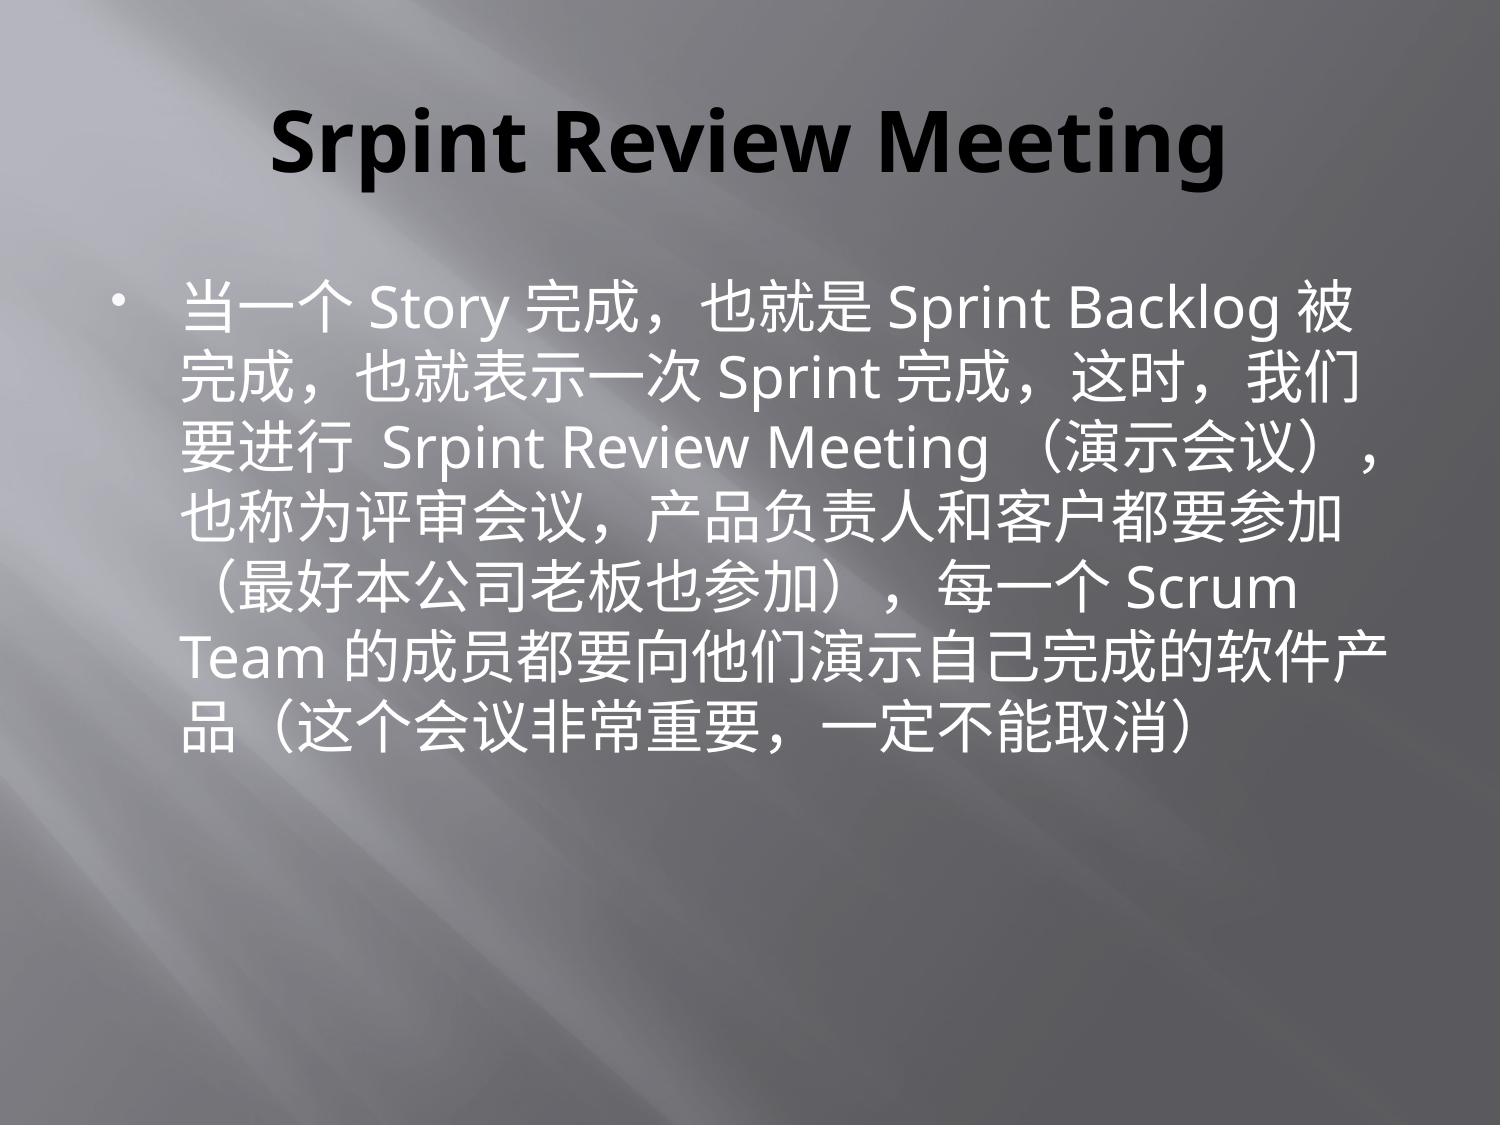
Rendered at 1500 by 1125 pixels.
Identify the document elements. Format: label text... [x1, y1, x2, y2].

title Srpint Review Meeting [75, 45, 1425, 233]
list 当一个Story完成，也就是Sprint Backlog被完成，也就表示一次Sprint完成，这时，我们要进行 Srpint Review Meeting（演示会议），也称为评审会议，产品负责人和客户都要参加（最好本公司老板也参加），每一个Scrum Team的成员都要向他们演示自己完成的软件产品（这个会议非常重要，一定不能取消） [75, 262, 1425, 1035]
